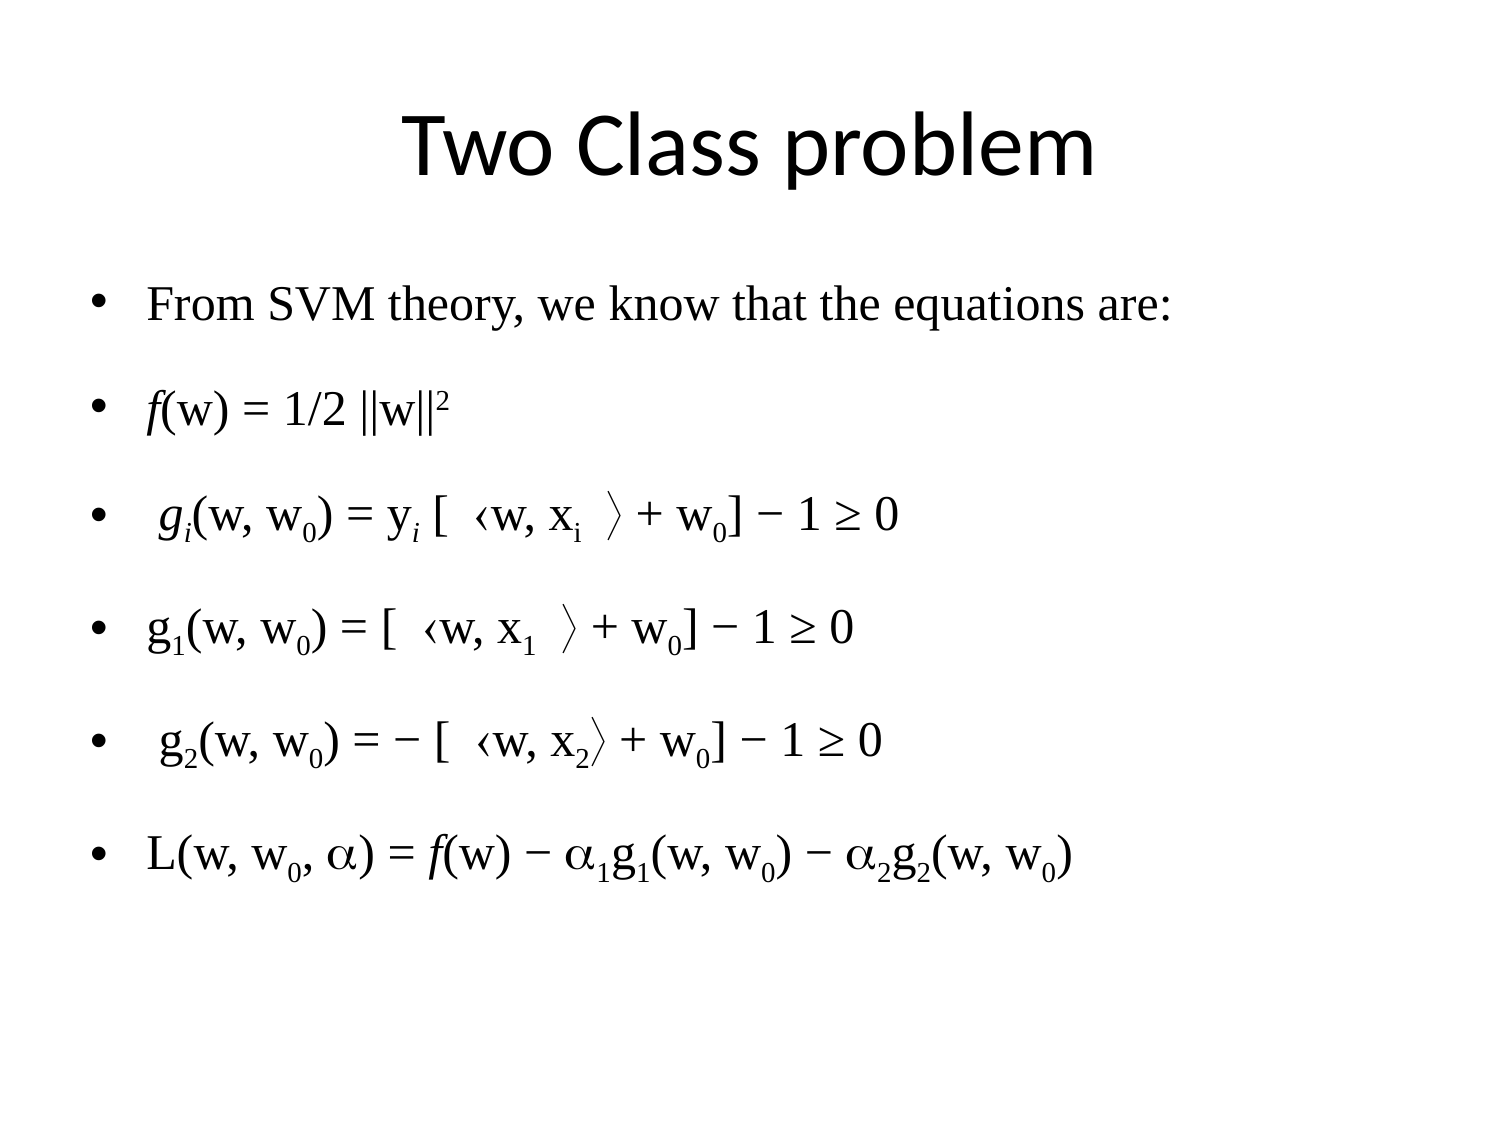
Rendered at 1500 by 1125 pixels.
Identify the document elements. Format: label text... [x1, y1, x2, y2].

list From SVM theory, we know that the equations are: f(w) = 1/2 ||w||2 gi(w, w0) = yi [w, xi + w0] − 1 ≥ 0 g1(w, w0) = [w, x1 + w0] − 1 ≥ 0 g2(w, w0) = − [w, x2 + w0] − 1 ≥ 0 L(w, w0, ) = f(w) − 1g1(w, w0) − 2g2(w, w0) [75, 262, 1425, 1005]
title Two Class problem [75, 45, 1425, 233]
